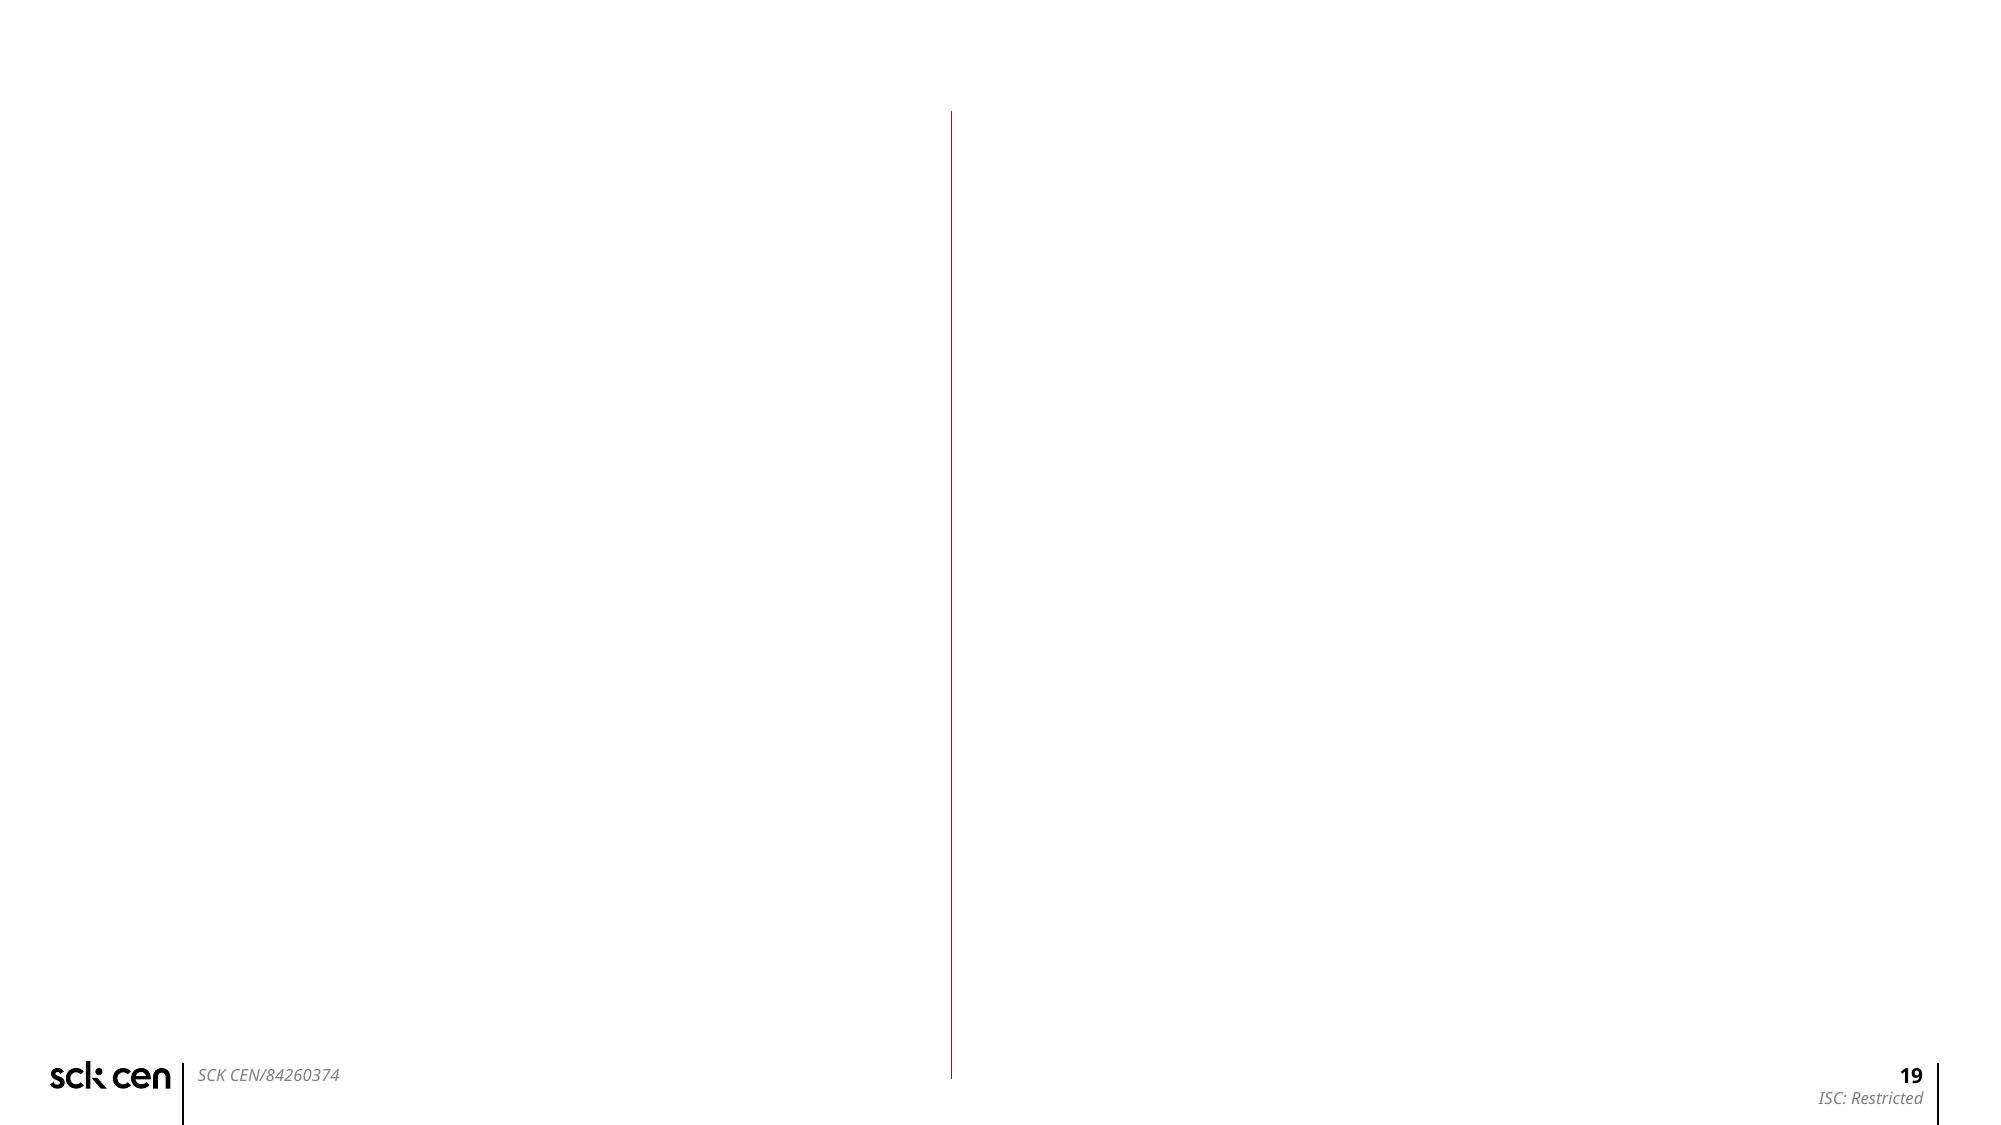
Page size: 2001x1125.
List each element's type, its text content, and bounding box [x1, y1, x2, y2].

slide_number 19 [1473, 1062, 1924, 1101]
